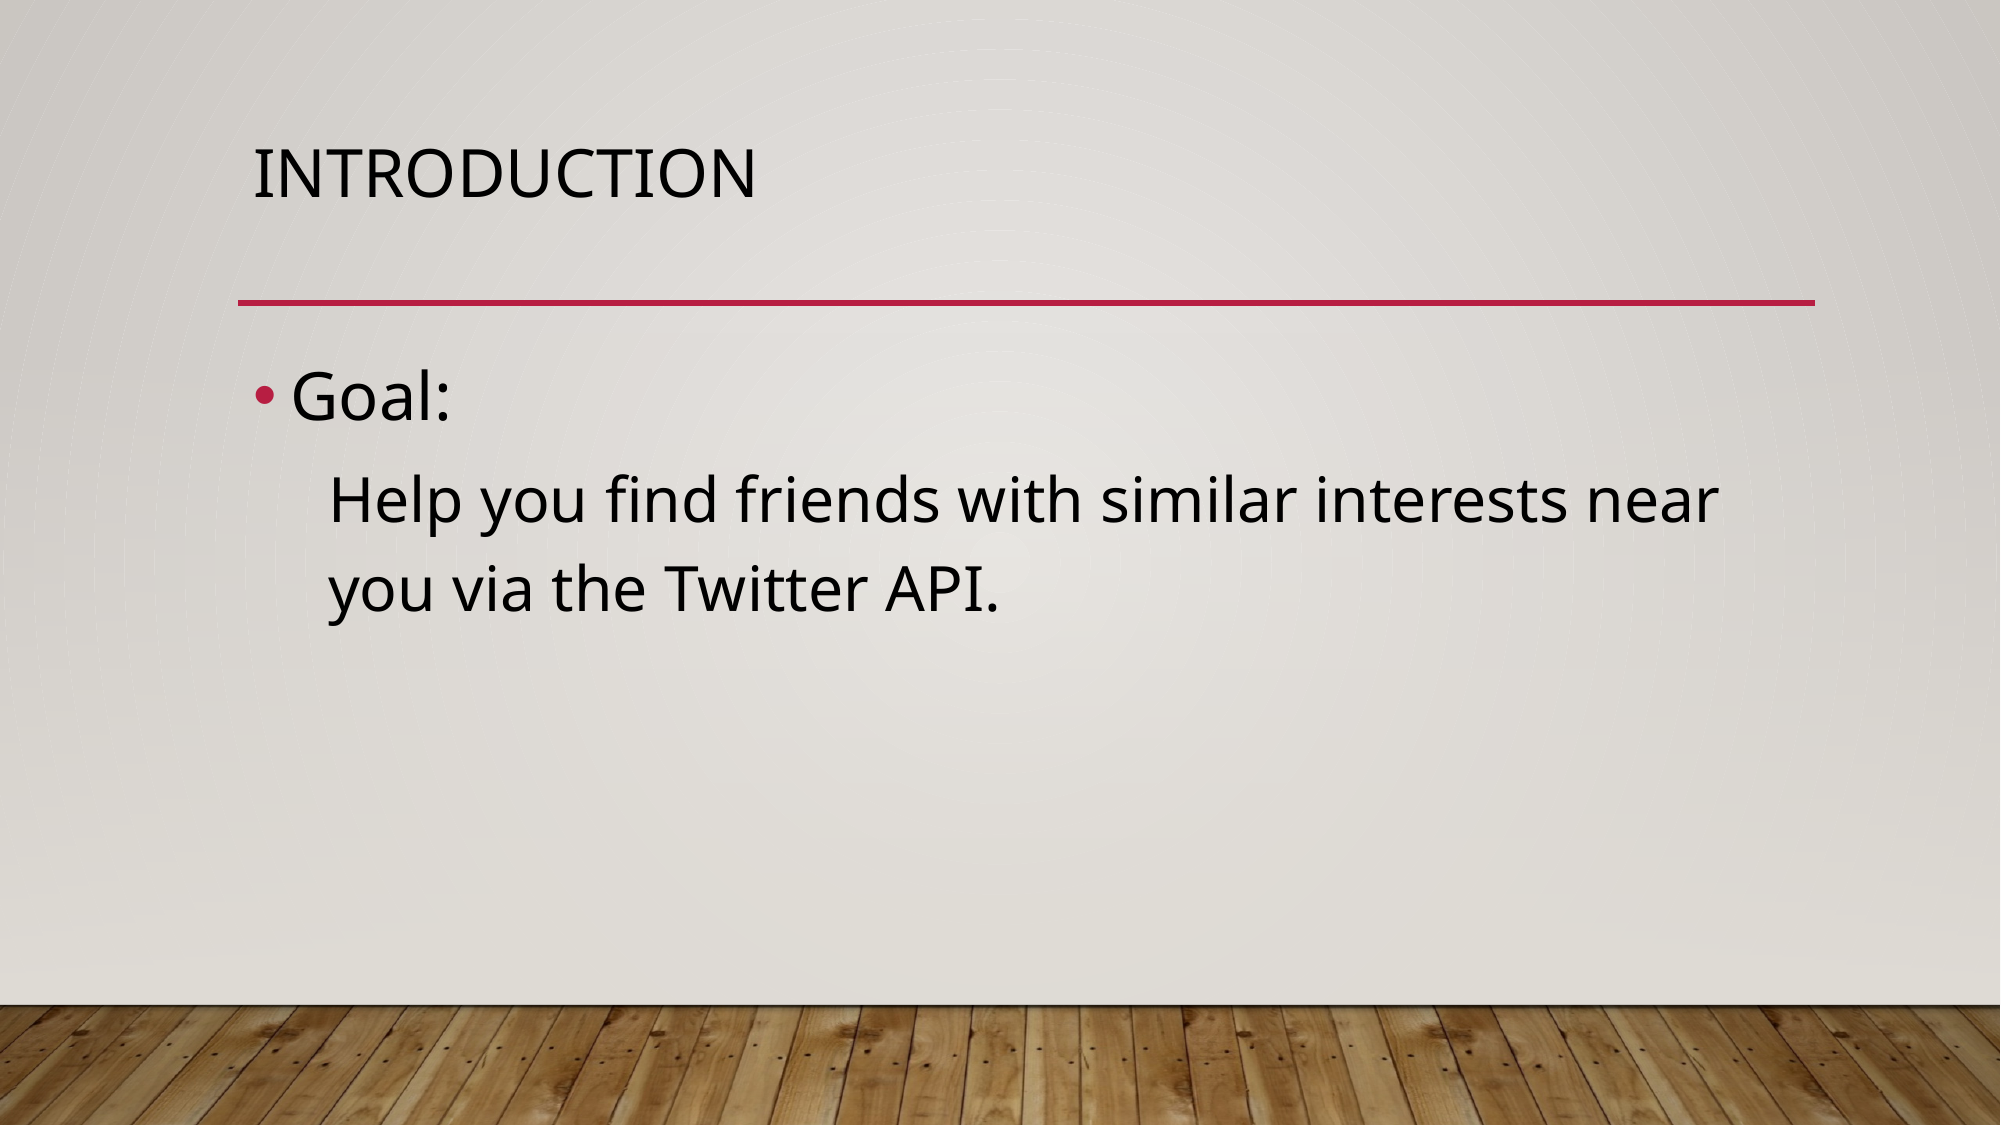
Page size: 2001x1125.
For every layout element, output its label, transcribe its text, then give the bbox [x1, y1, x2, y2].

title Introduction [238, 131, 1814, 305]
list Goal: Help you find friends with similar interests near you via the Twitter API. [238, 330, 1814, 897]
picture [0, 1005, 2000, 1125]
